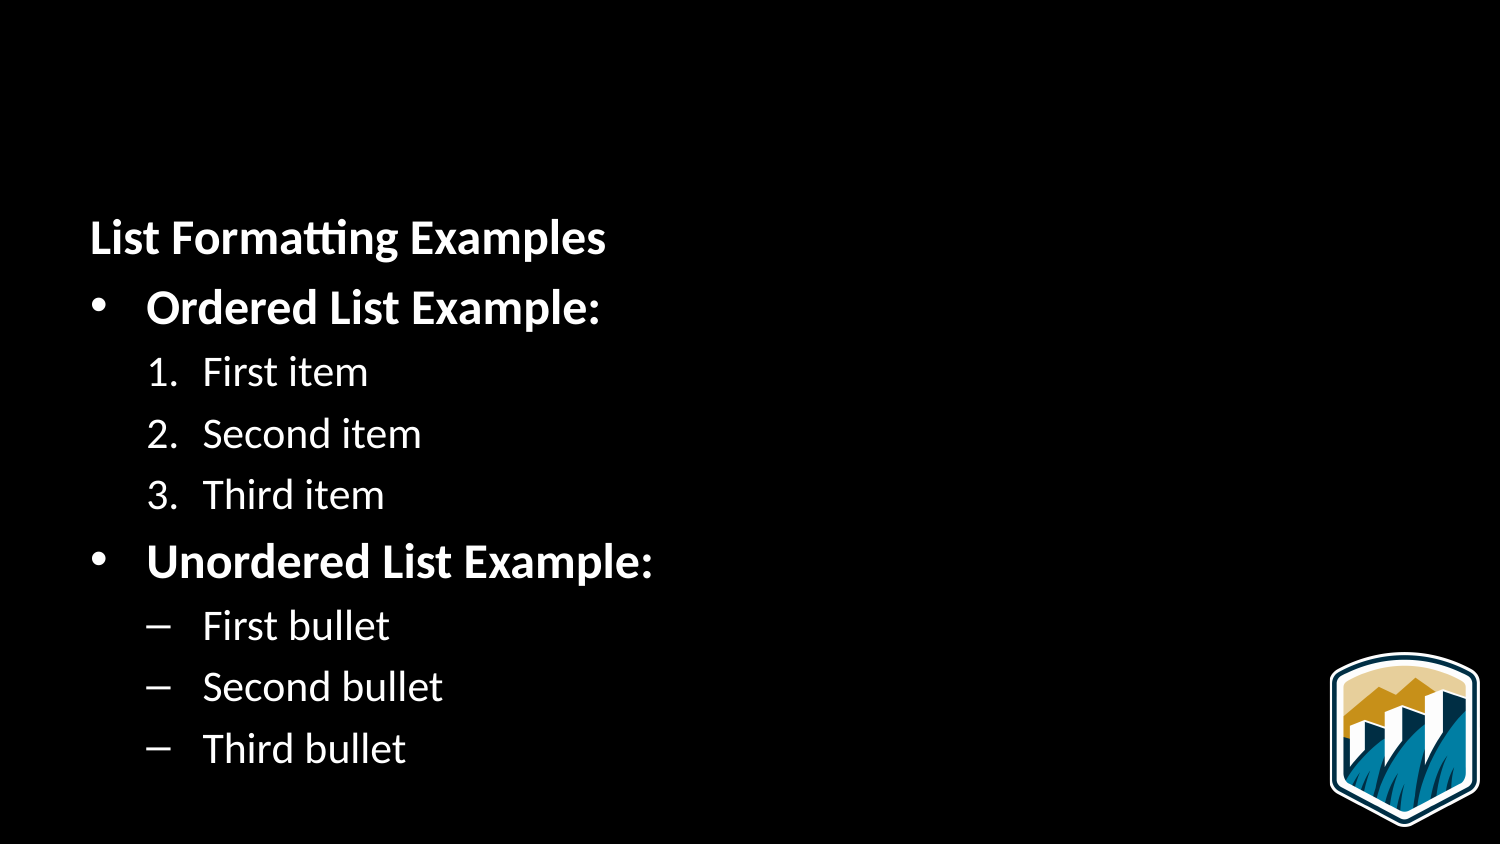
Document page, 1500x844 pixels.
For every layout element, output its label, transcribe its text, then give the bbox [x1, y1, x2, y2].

list List Formatting Examples Ordered List Example: First item Second item Third item Unordered List Example: First bullet Second bullet Third bullet [75, 196, 1425, 754]
picture [1350, 754, 1359, 765]
picture [1385, 754, 1391, 764]
picture [1337, 662, 1472, 819]
picture [1329, 652, 1480, 827]
